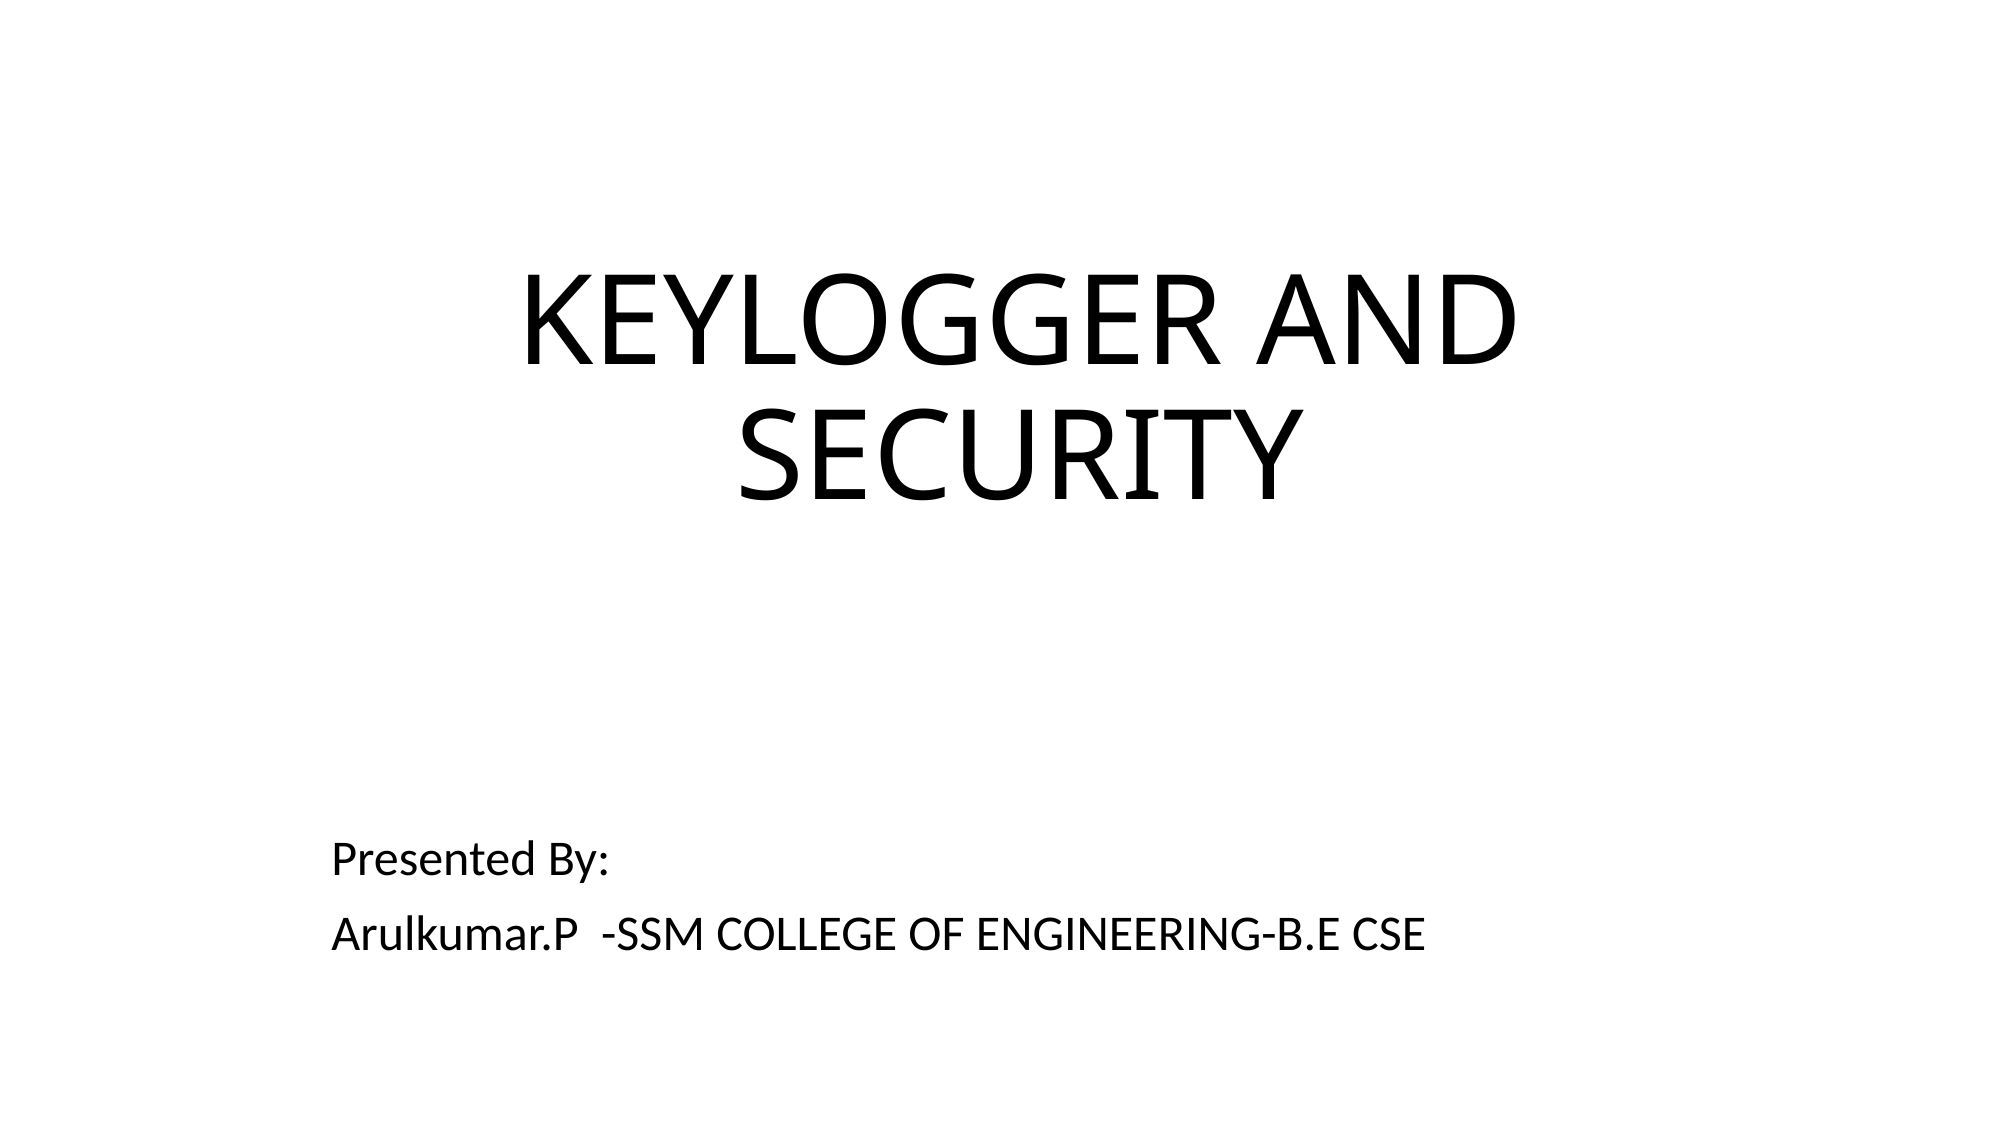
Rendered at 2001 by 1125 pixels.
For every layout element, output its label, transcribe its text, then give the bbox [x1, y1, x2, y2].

title KEYLOGGER AND SECURITY [249, 154, 1790, 535]
subtitle Presented By: Arulkumar.P -SSM COLLEGE OF ENGINEERING-B.E CSE [316, 594, 1817, 1093]
